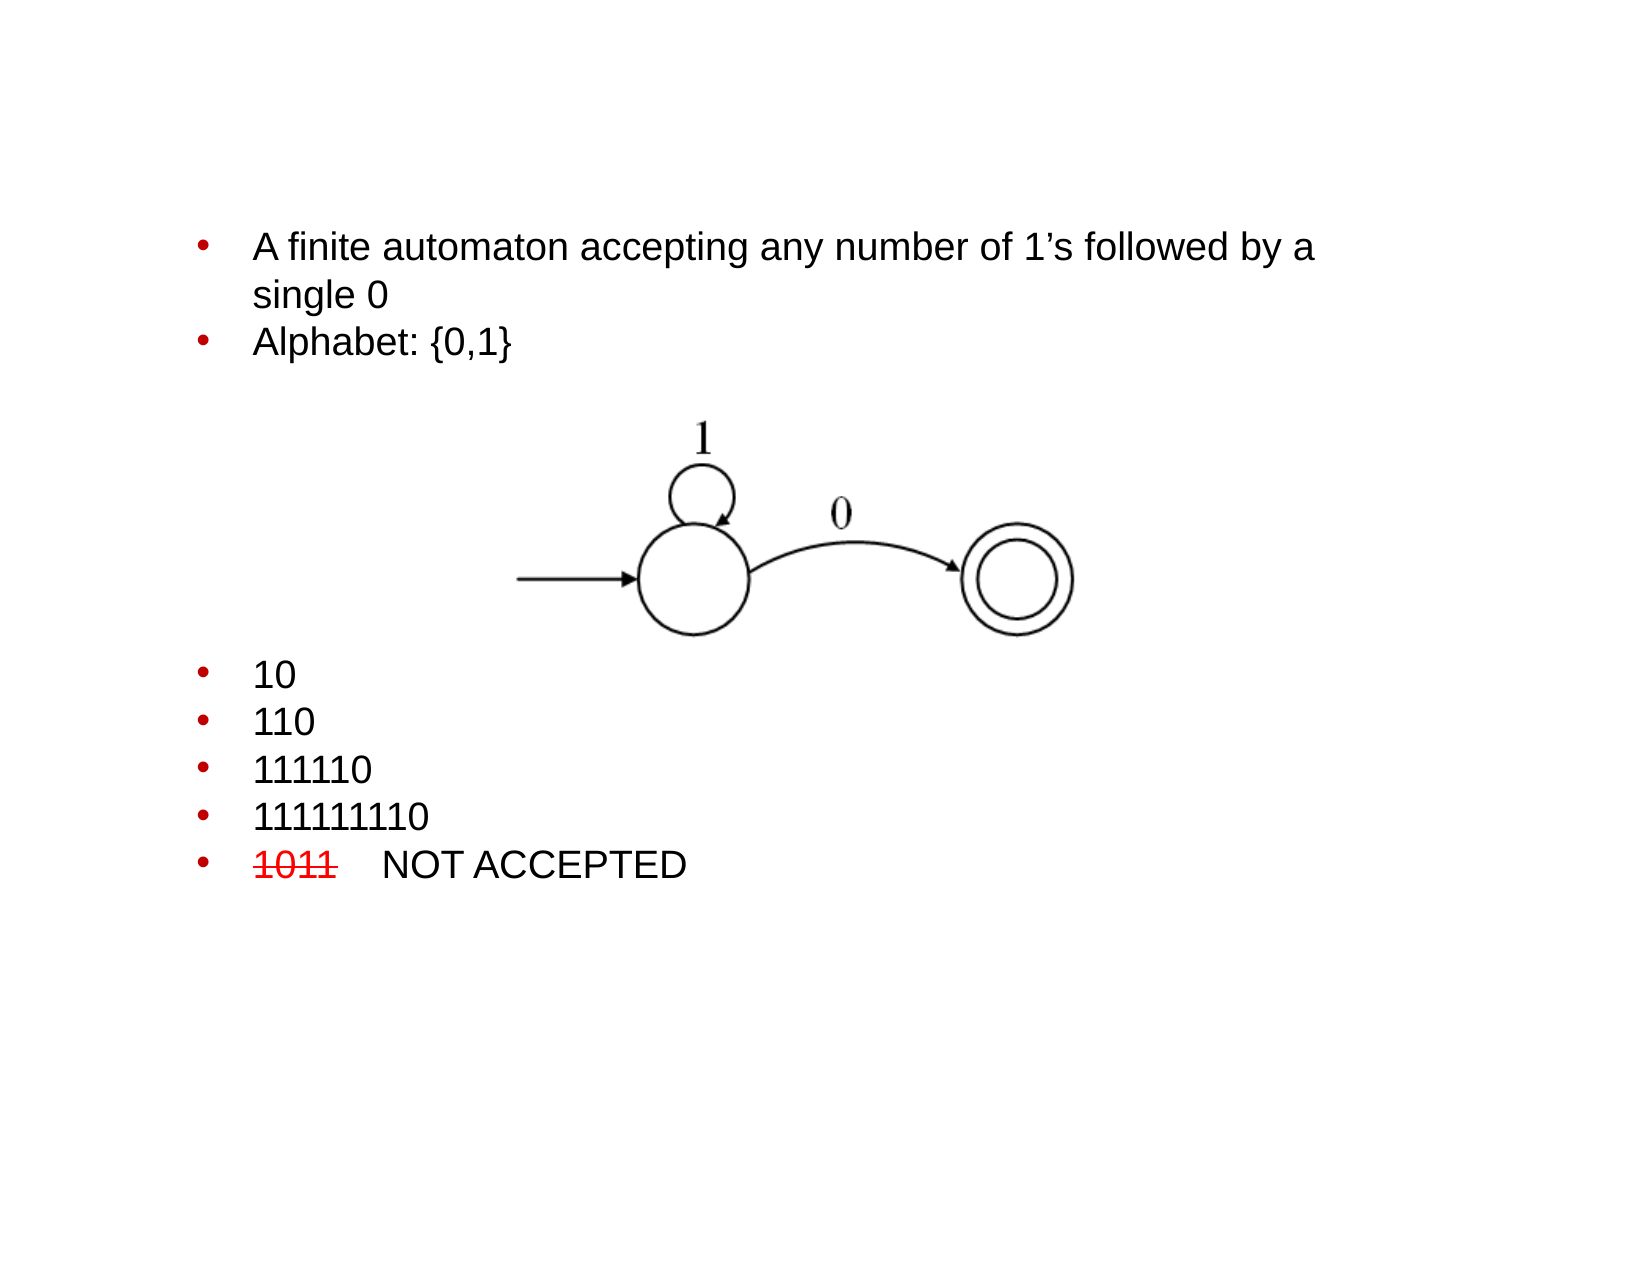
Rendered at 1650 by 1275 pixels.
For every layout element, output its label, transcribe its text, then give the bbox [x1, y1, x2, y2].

list A finite automaton accepting any number of 1’s followed by a single 0 Alphabet: {0,1} 10 110 111110 111111110 1011 NOT ACCEPTED [196, 221, 1350, 1124]
picture [512, 396, 1079, 638]
